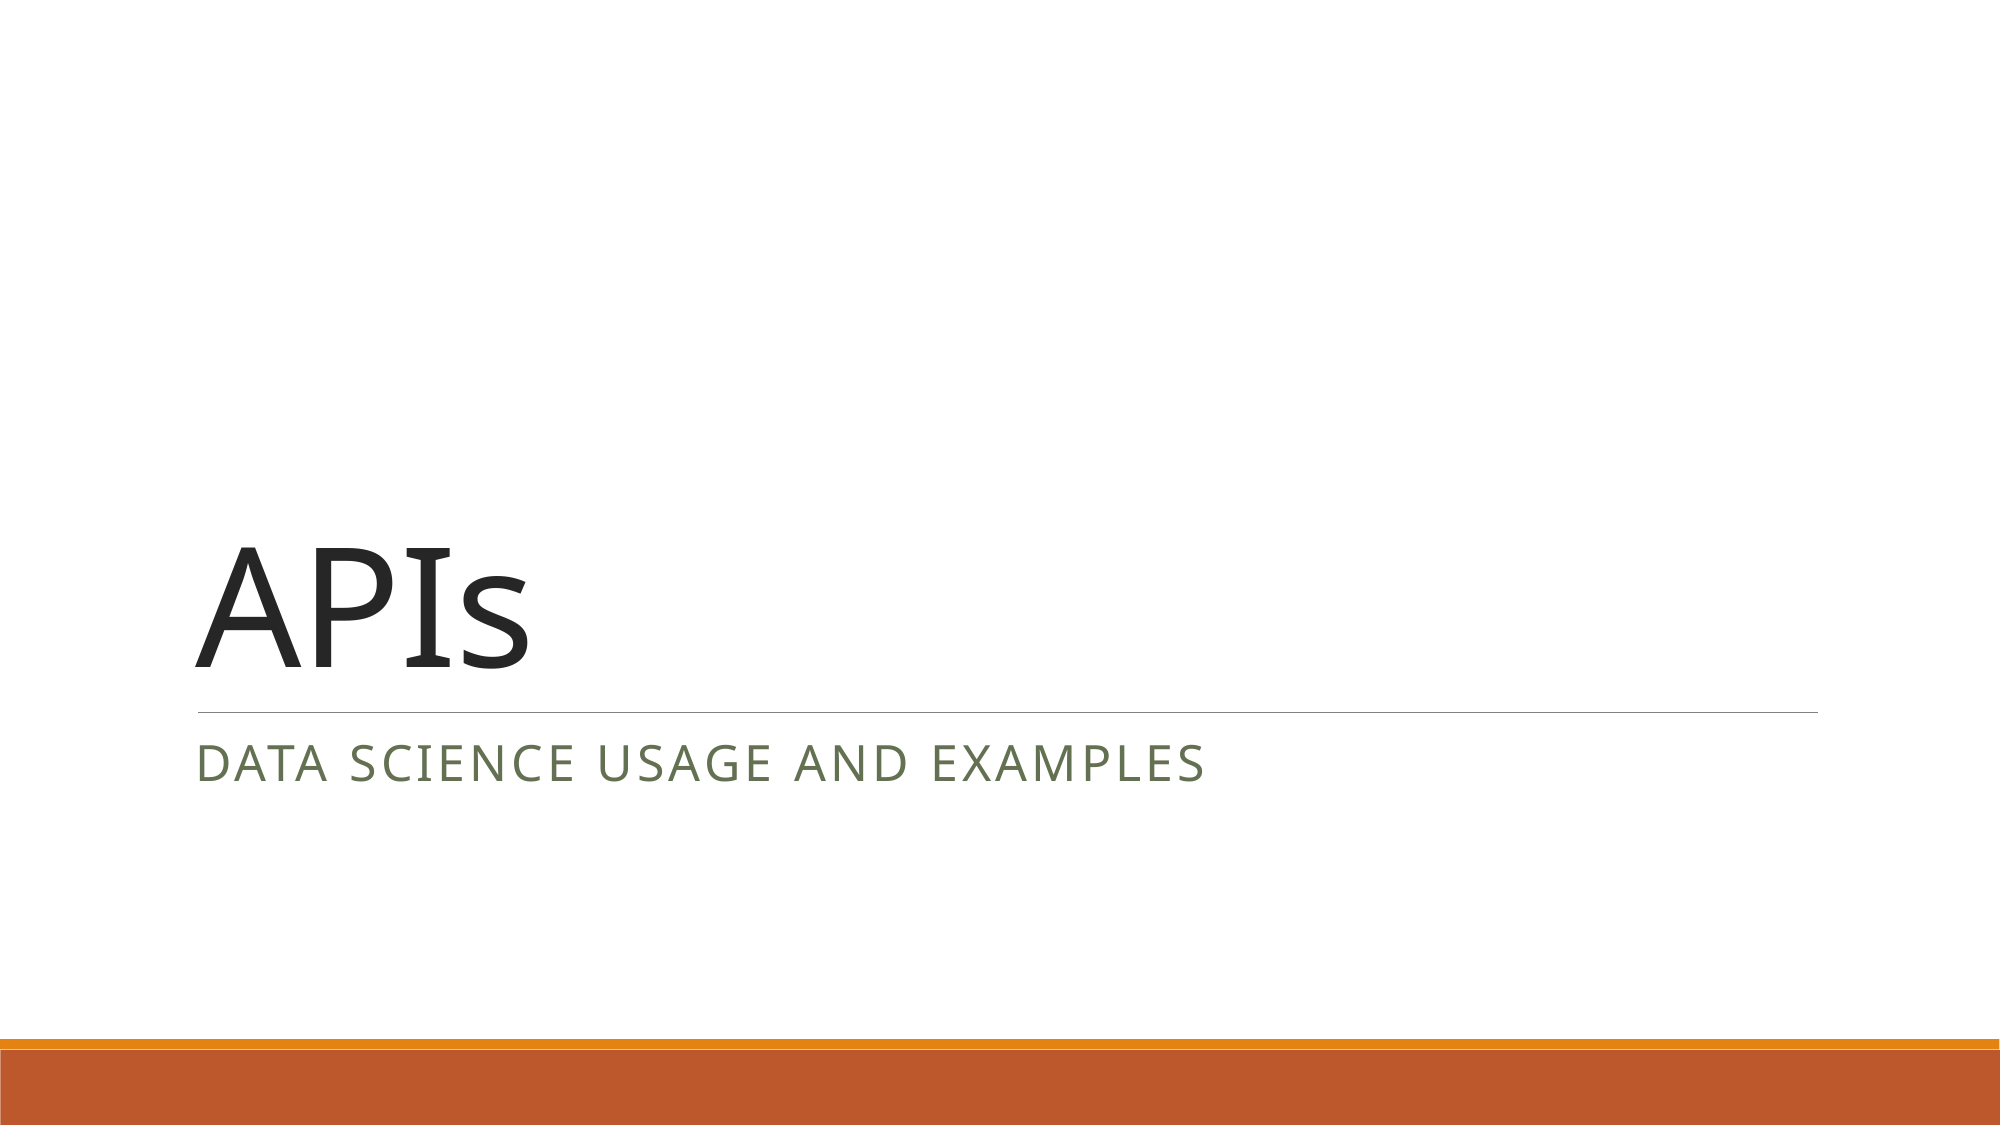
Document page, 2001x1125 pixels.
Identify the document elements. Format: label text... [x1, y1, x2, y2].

title APIs [180, 124, 1830, 710]
subtitle Data Science Usage and examples [180, 730, 1831, 919]
